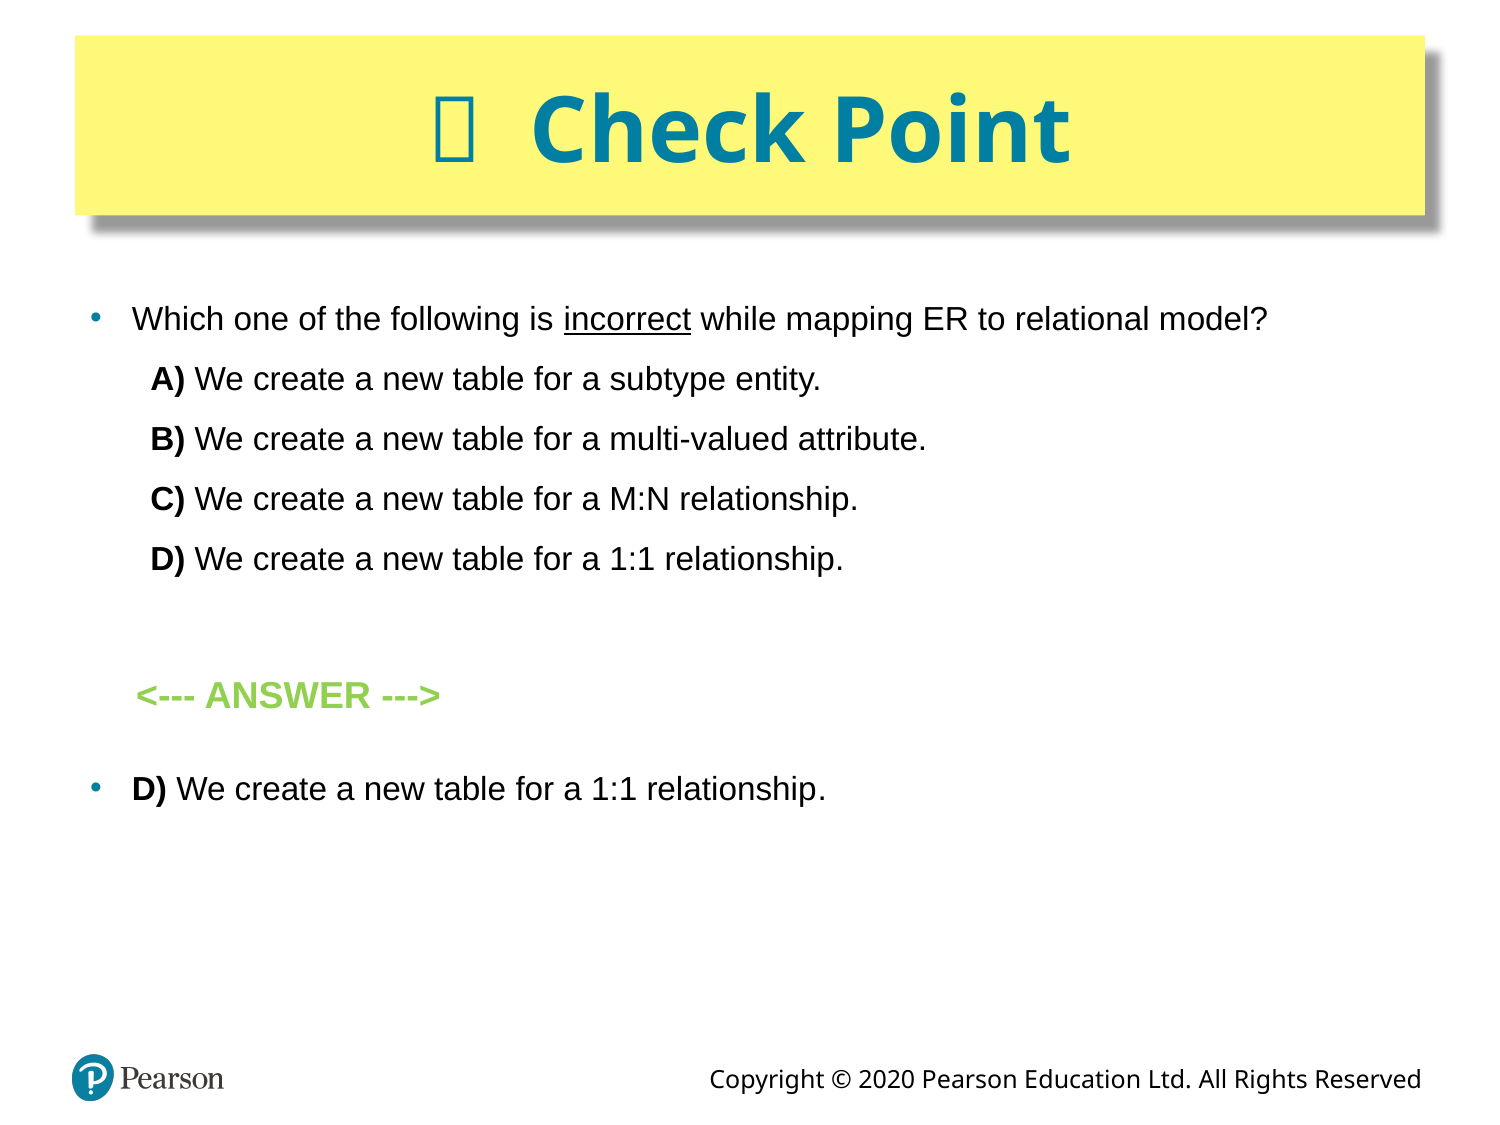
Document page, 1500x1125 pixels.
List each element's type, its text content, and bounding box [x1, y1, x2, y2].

title  Check Point [75, 35, 1425, 216]
list Which one of the following is incorrect while mapping ER to relational model? A) We create a new table for a subtype entity. B) We create a new table for a multi-valued attribute. C) We create a new table for a M:N relationship. D) We create a new table for a 1:1 relationship. <--- ANSWER ---> D) We create a new table for a 1:1 relationship. [75, 262, 1425, 1005]
picture [72, 1054, 88, 1070]
picture [80, 1063, 106, 1088]
picture [72, 1087, 83, 1101]
picture [98, 1054, 224, 1101]
